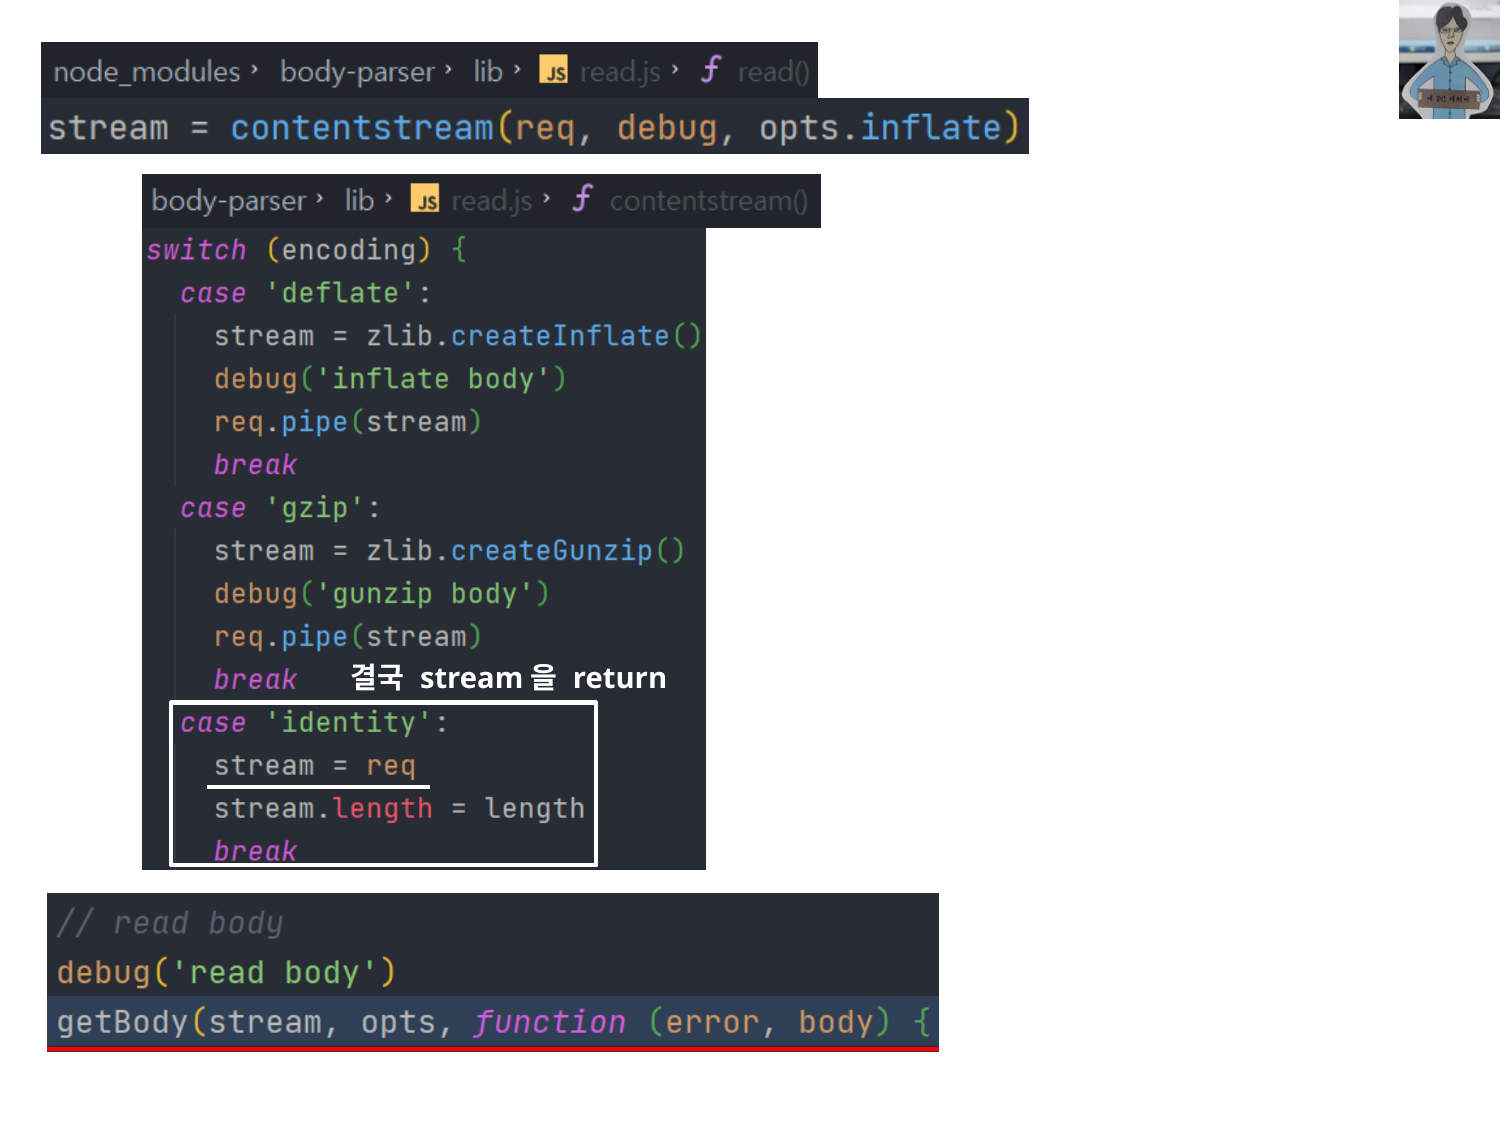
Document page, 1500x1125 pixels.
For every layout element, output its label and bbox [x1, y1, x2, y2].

picture [40, 42, 1029, 154]
picture [1399, 0, 1500, 119]
picture [46, 893, 940, 1048]
picture [142, 174, 822, 870]
